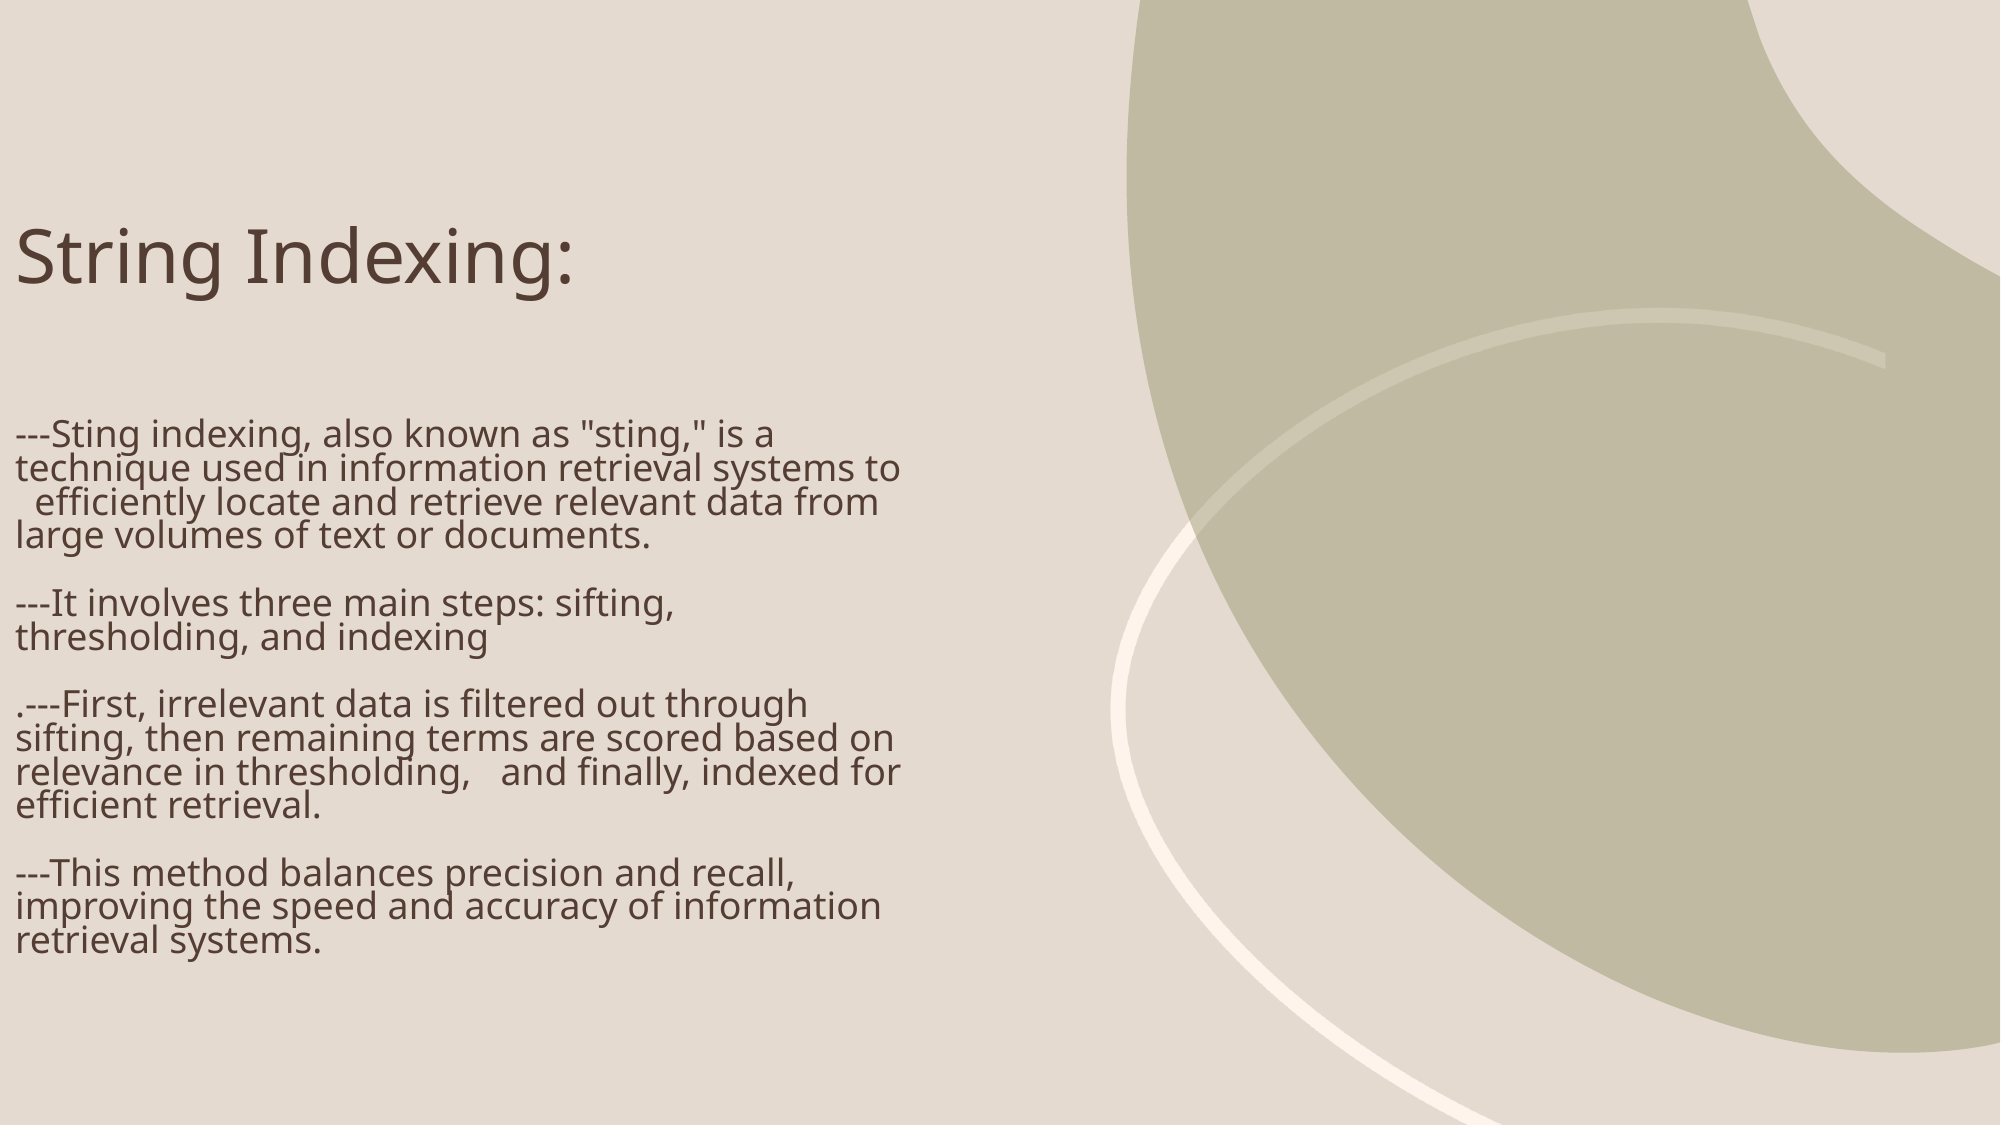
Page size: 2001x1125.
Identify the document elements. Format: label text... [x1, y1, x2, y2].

title String Indexing: ---Sting indexing, also known as "sting," is a technique used in information retrieval systems to efficiently locate and retrieve relevant data from large volumes of text or documents. ---It involves three main steps: sifting, thresholding, and indexing .---First, irrelevant data is filtered out through sifting, then remaining terms are scored based on relevance in thresholding, and finally, indexed for efficient retrieval. ---This method balances precision and recall, improving the speed and accuracy of information retrieval systems. [0, 182, 926, 1008]
picture [1110, 307, 1886, 1125]
